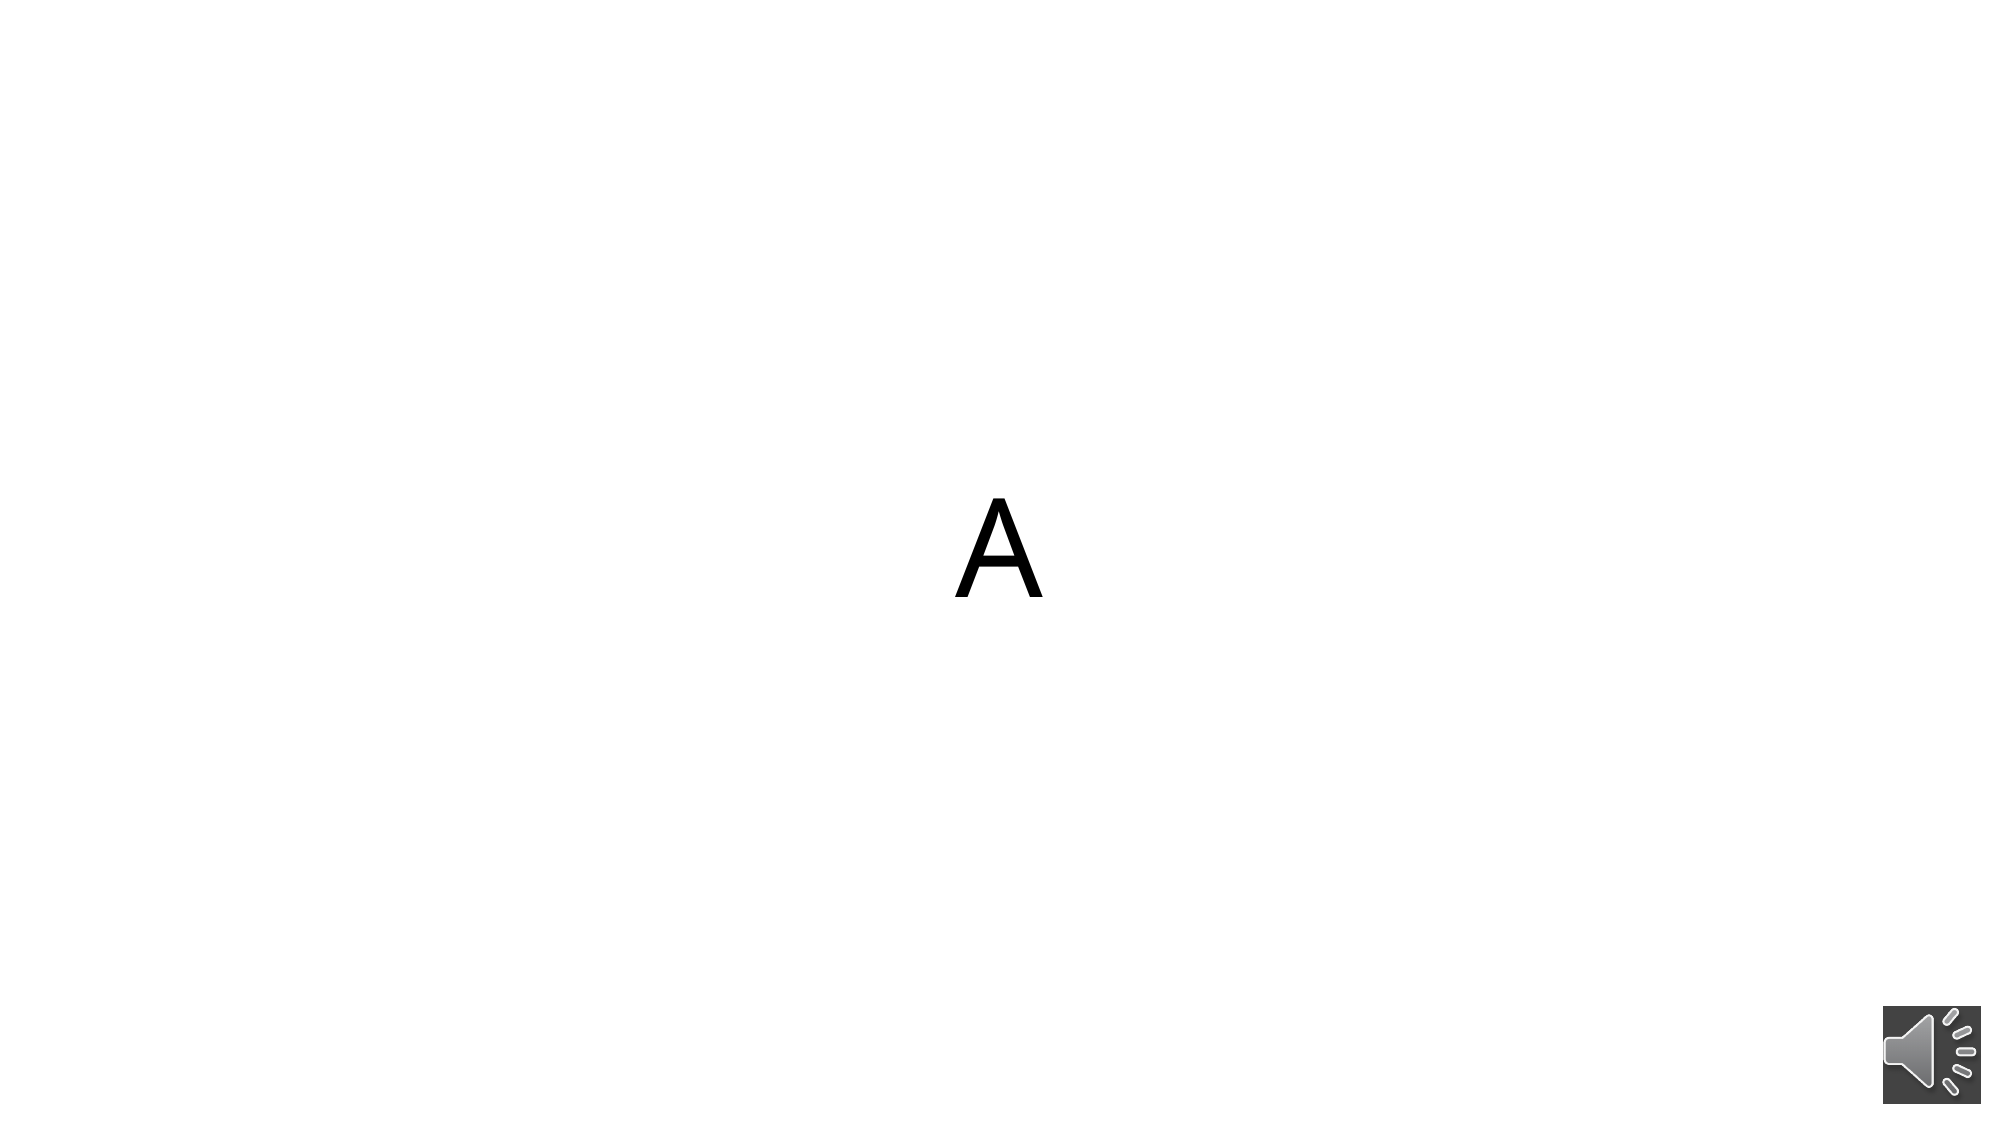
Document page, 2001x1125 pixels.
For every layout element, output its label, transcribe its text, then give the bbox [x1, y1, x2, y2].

picture [1882, 1004, 1983, 1105]
title A [116, 528, 1883, 635]
